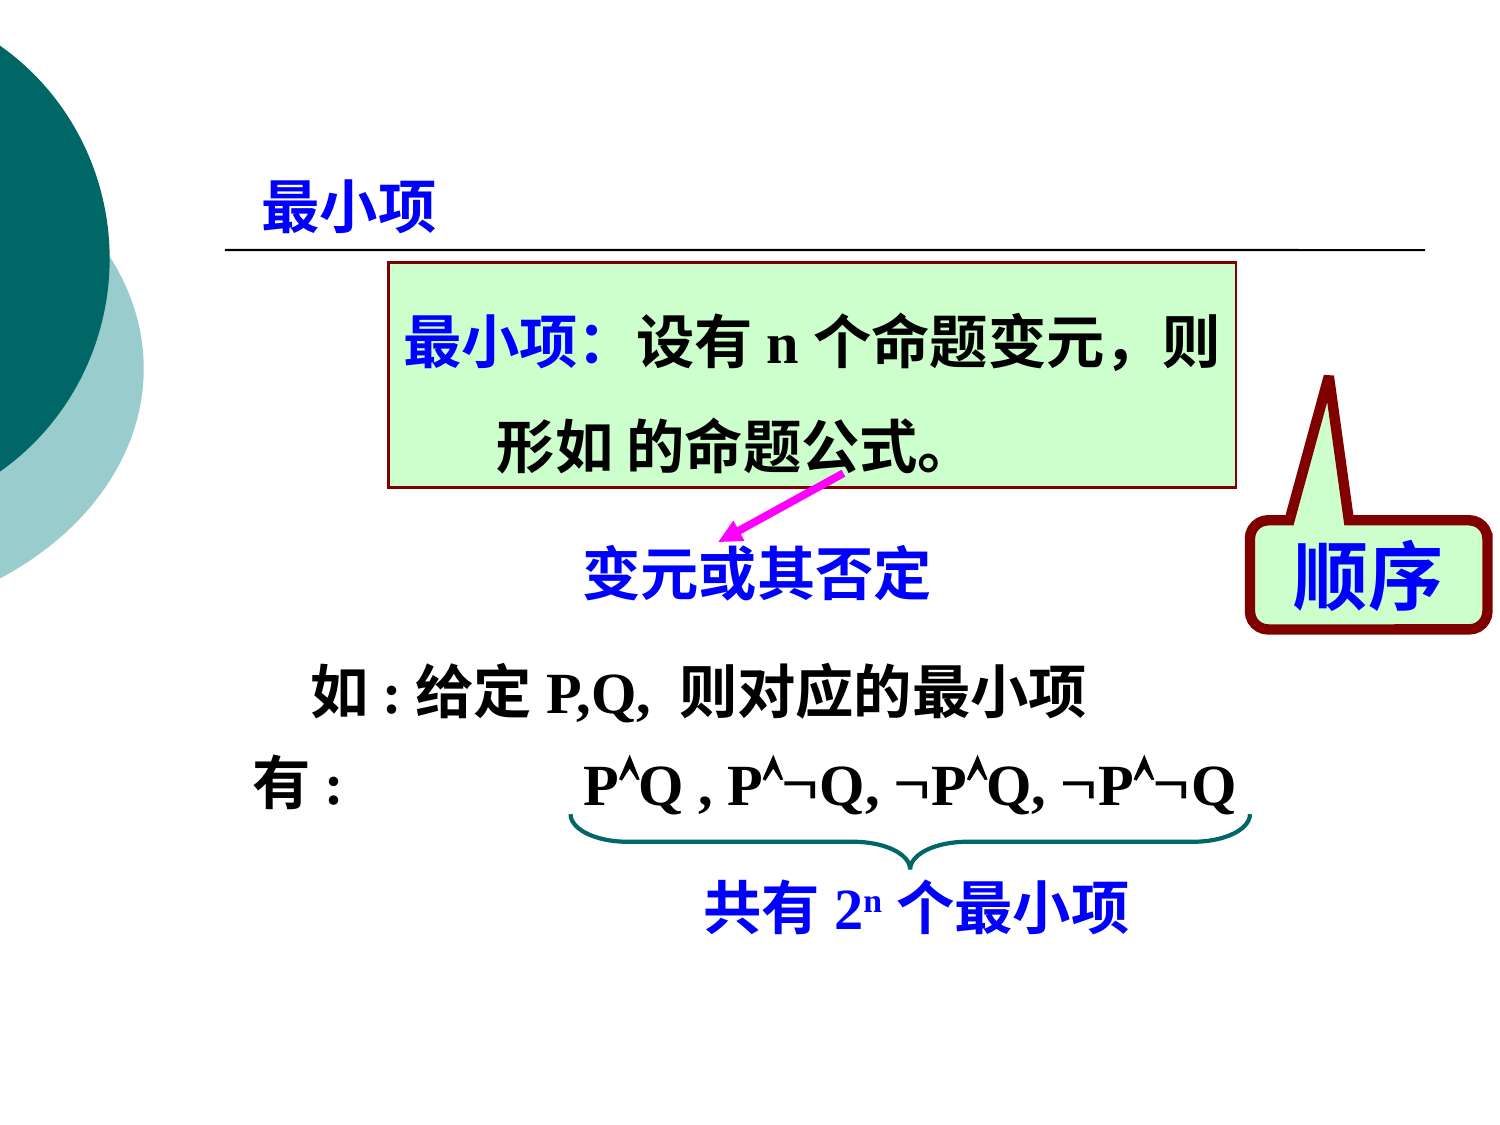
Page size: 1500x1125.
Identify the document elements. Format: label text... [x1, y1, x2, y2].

text_box [570, 814, 1251, 870]
text_box 顺序 [1249, 376, 1488, 630]
text_box 变元或其否定 [567, 529, 969, 615]
text_box 共有2n个最小项 [682, 864, 1150, 949]
text_box 如:给定P,Q, 则对应的最小项有: [237, 626, 1188, 783]
text_box 最小项 [219, 162, 452, 248]
text_box PQ , PQ, PQ, PQ [569, 739, 1252, 825]
